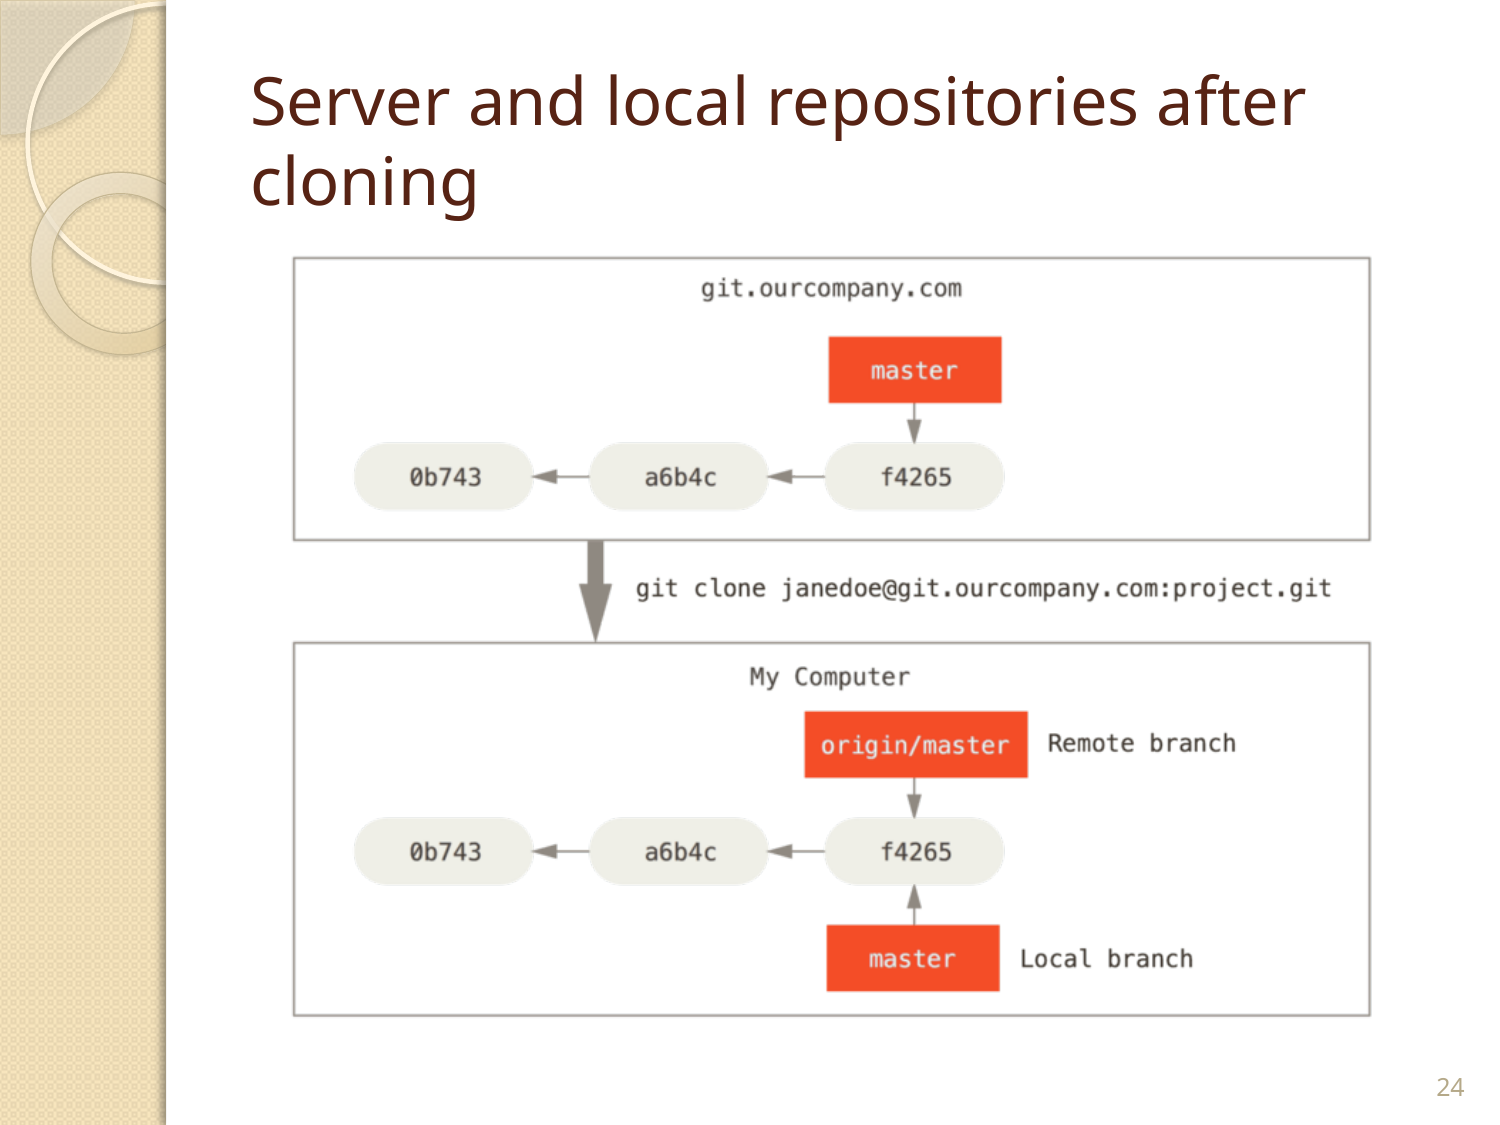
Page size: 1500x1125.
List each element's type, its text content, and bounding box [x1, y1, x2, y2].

picture [262, 222, 1401, 1044]
slide_number 24 [1413, 1034, 1488, 1113]
title Server and local repositories after cloning [235, 45, 1466, 233]
